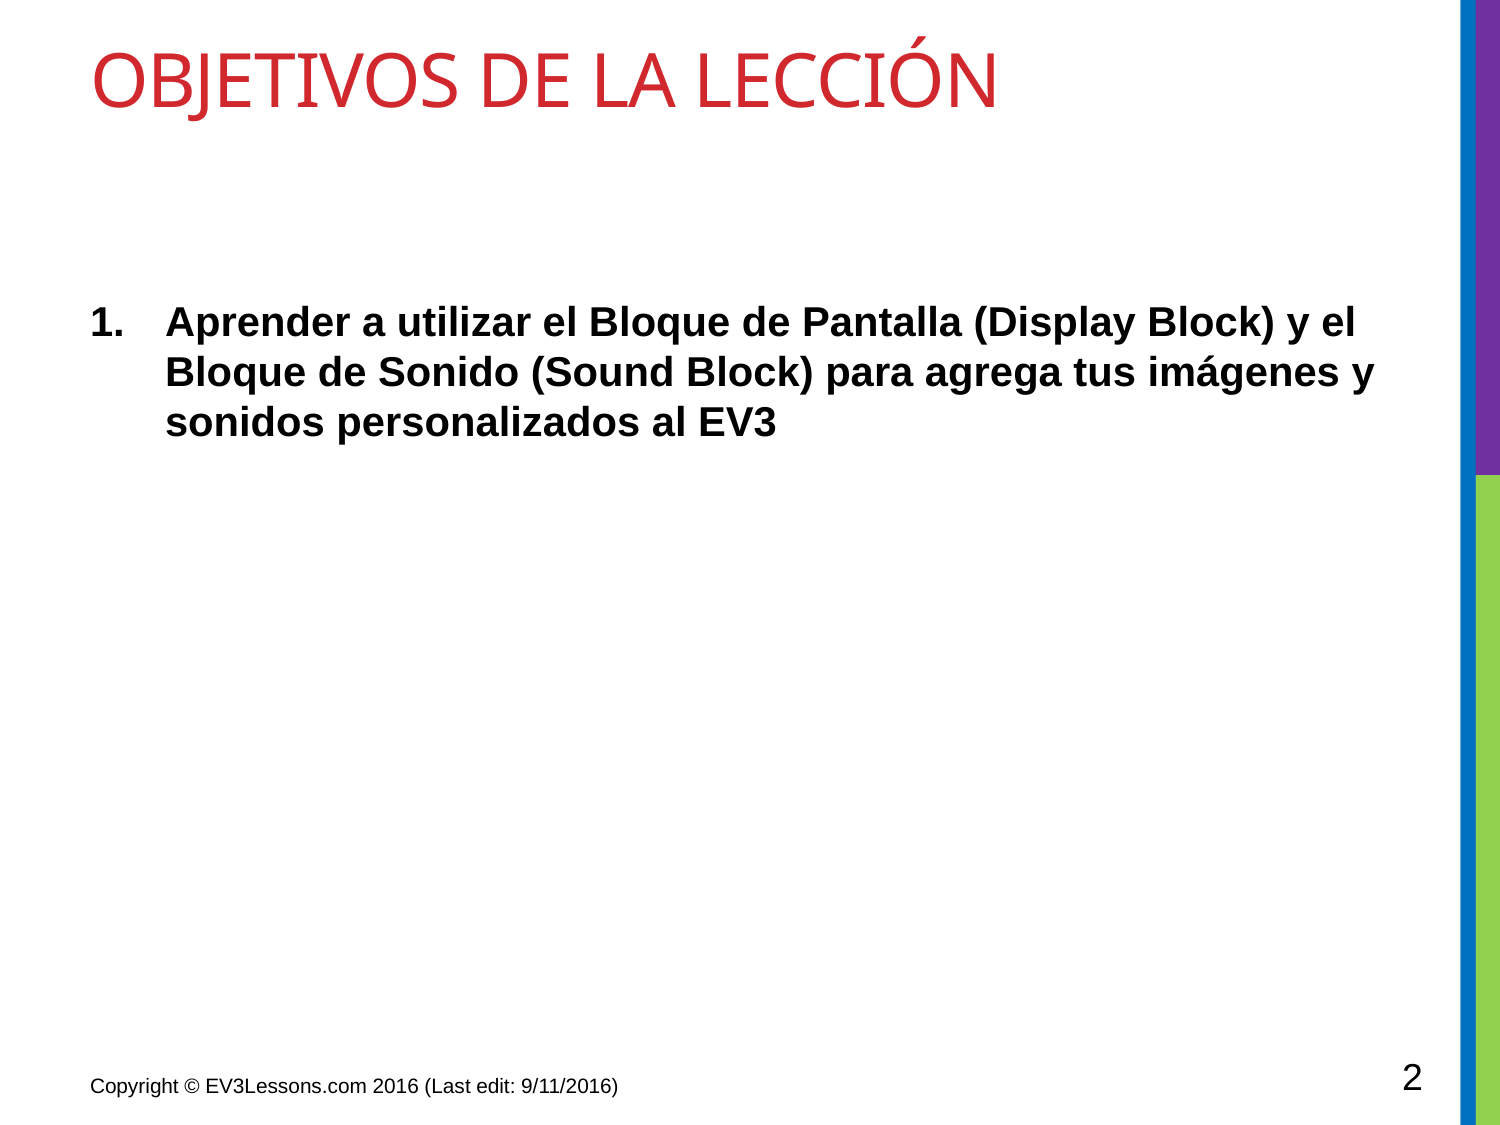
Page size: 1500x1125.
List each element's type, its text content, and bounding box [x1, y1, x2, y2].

title Objetivos de la lección [75, 25, 1428, 250]
list Aprender a utilizar el Bloque de Pantalla (Display Block) y el Bloque de Sonido (Sound Block) para agrega tus imágenes y sonidos personalizados al EV3 [75, 287, 1428, 1005]
footer Copyright © EV3Lessons.com 2016 (Last edit: 9/11/2016) [75, 1065, 638, 1112]
slide_number 2 [1387, 1045, 1491, 1106]
